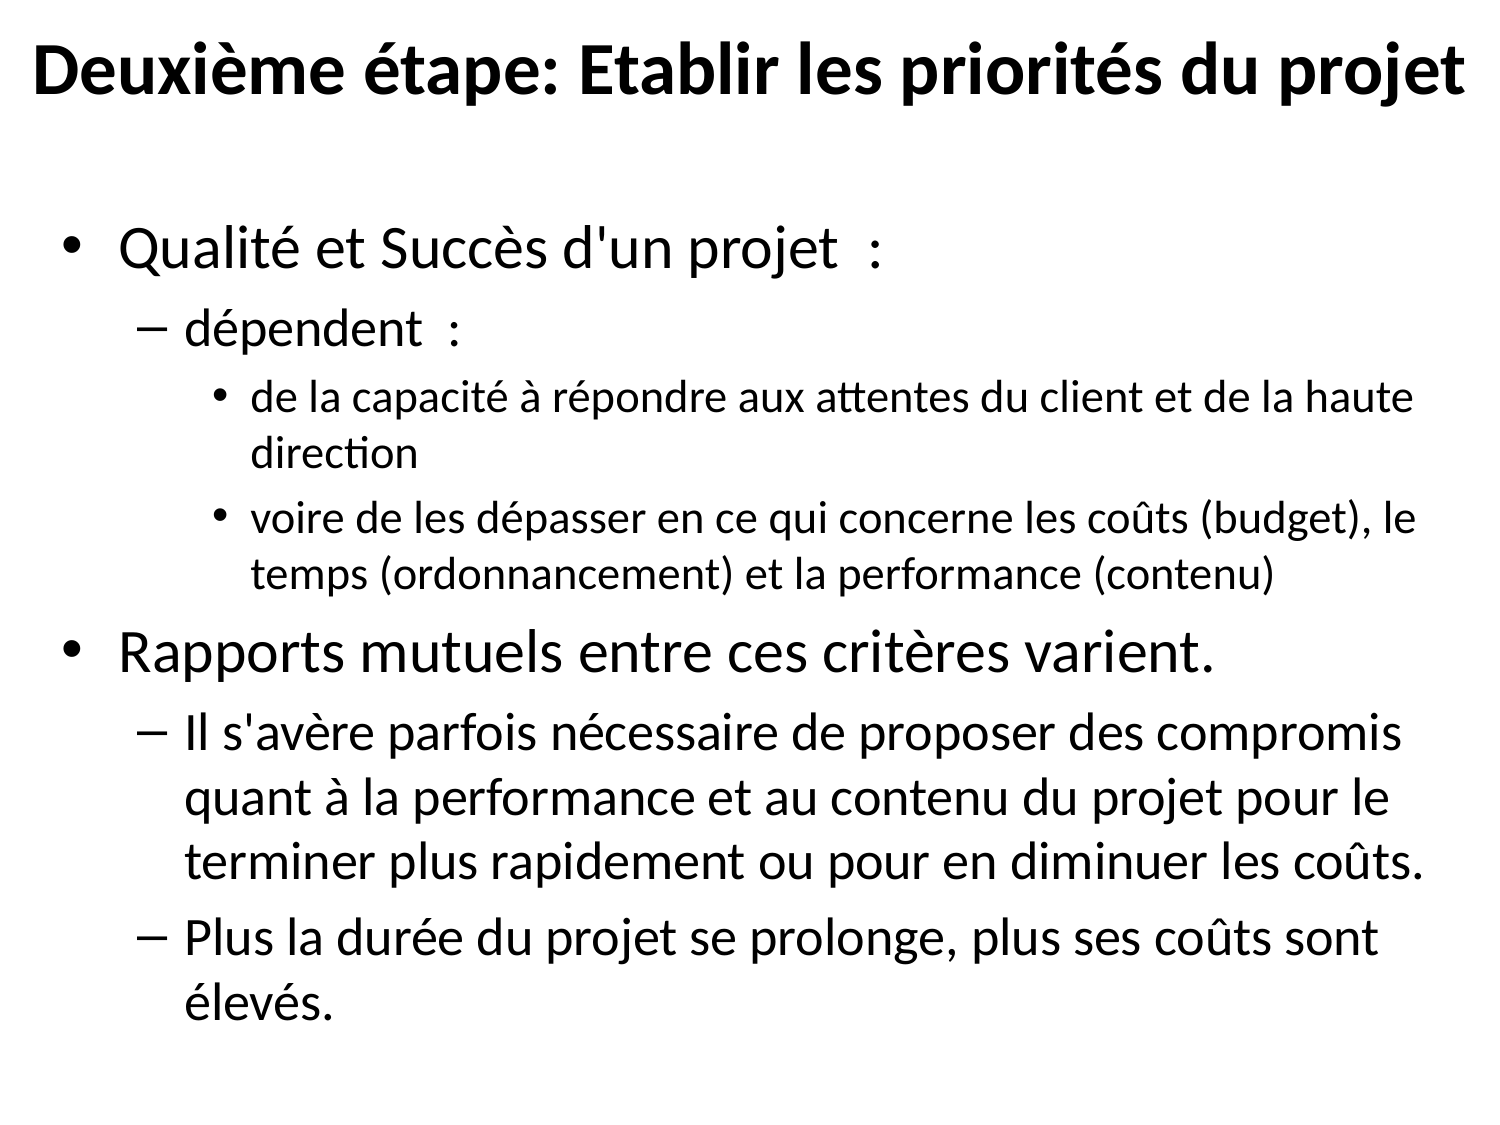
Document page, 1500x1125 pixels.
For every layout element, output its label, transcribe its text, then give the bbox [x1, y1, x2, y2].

list Qualité et Succès d'un projet : dépendent : de la capacité à répondre aux attentes du client et de la haute direction voire de les dépasser en ce qui concerne les coûts (budget), le temps (ordonnancement) et la performance (contenu) Rapports mutuels entre ces critères varient. Il s'avère parfois nécessaire de proposer des compromis quant à la performance et au contenu du projet pour le terminer plus rapidement ou pour en diminuer les coûts. Plus la durée du projet se prolonge, plus ses coûts sont élevés. [46, 199, 1465, 1090]
title Deuxième étape: Etablir les priorités du projet [0, 0, 1500, 129]
